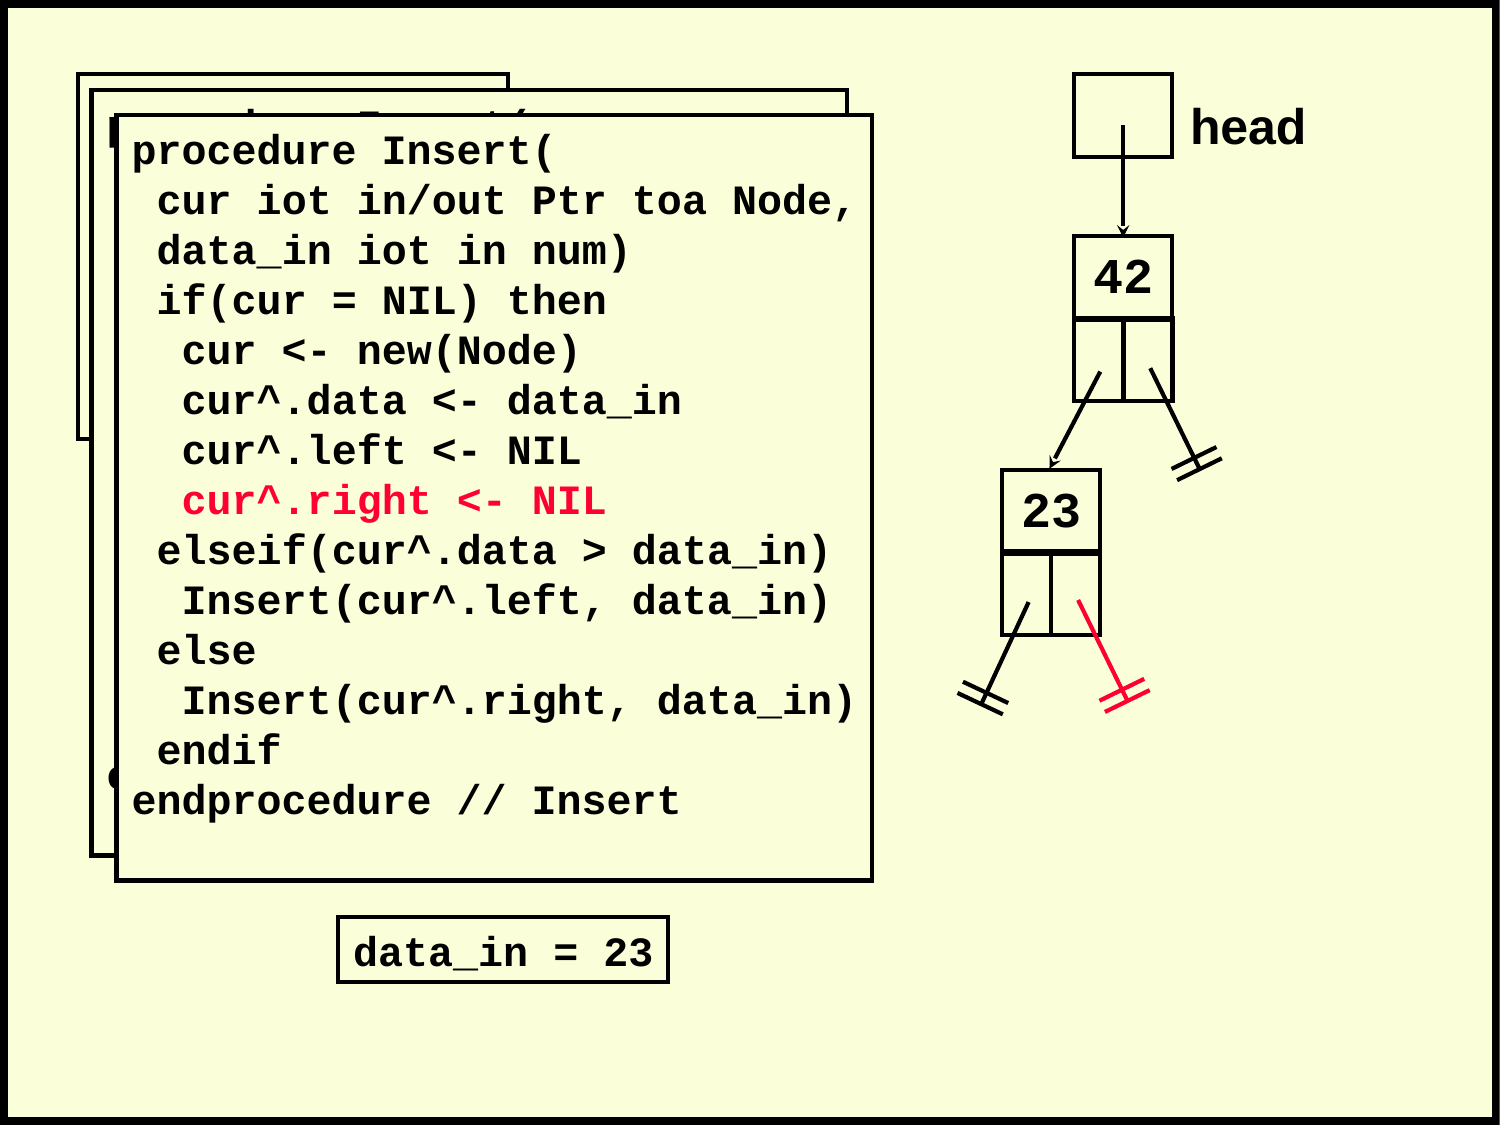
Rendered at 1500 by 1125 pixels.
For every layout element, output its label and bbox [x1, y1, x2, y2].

text_box [1175, 87, 1322, 163]
text_box [957, 551, 1150, 715]
text_box [1001, 470, 1101, 549]
text_box [1073, 225, 1173, 316]
text_box [78, 73, 872, 881]
text_box [1073, 73, 1173, 226]
text_box [1049, 454, 1061, 469]
text_box [1054, 317, 1222, 481]
text_box [337, 917, 669, 983]
